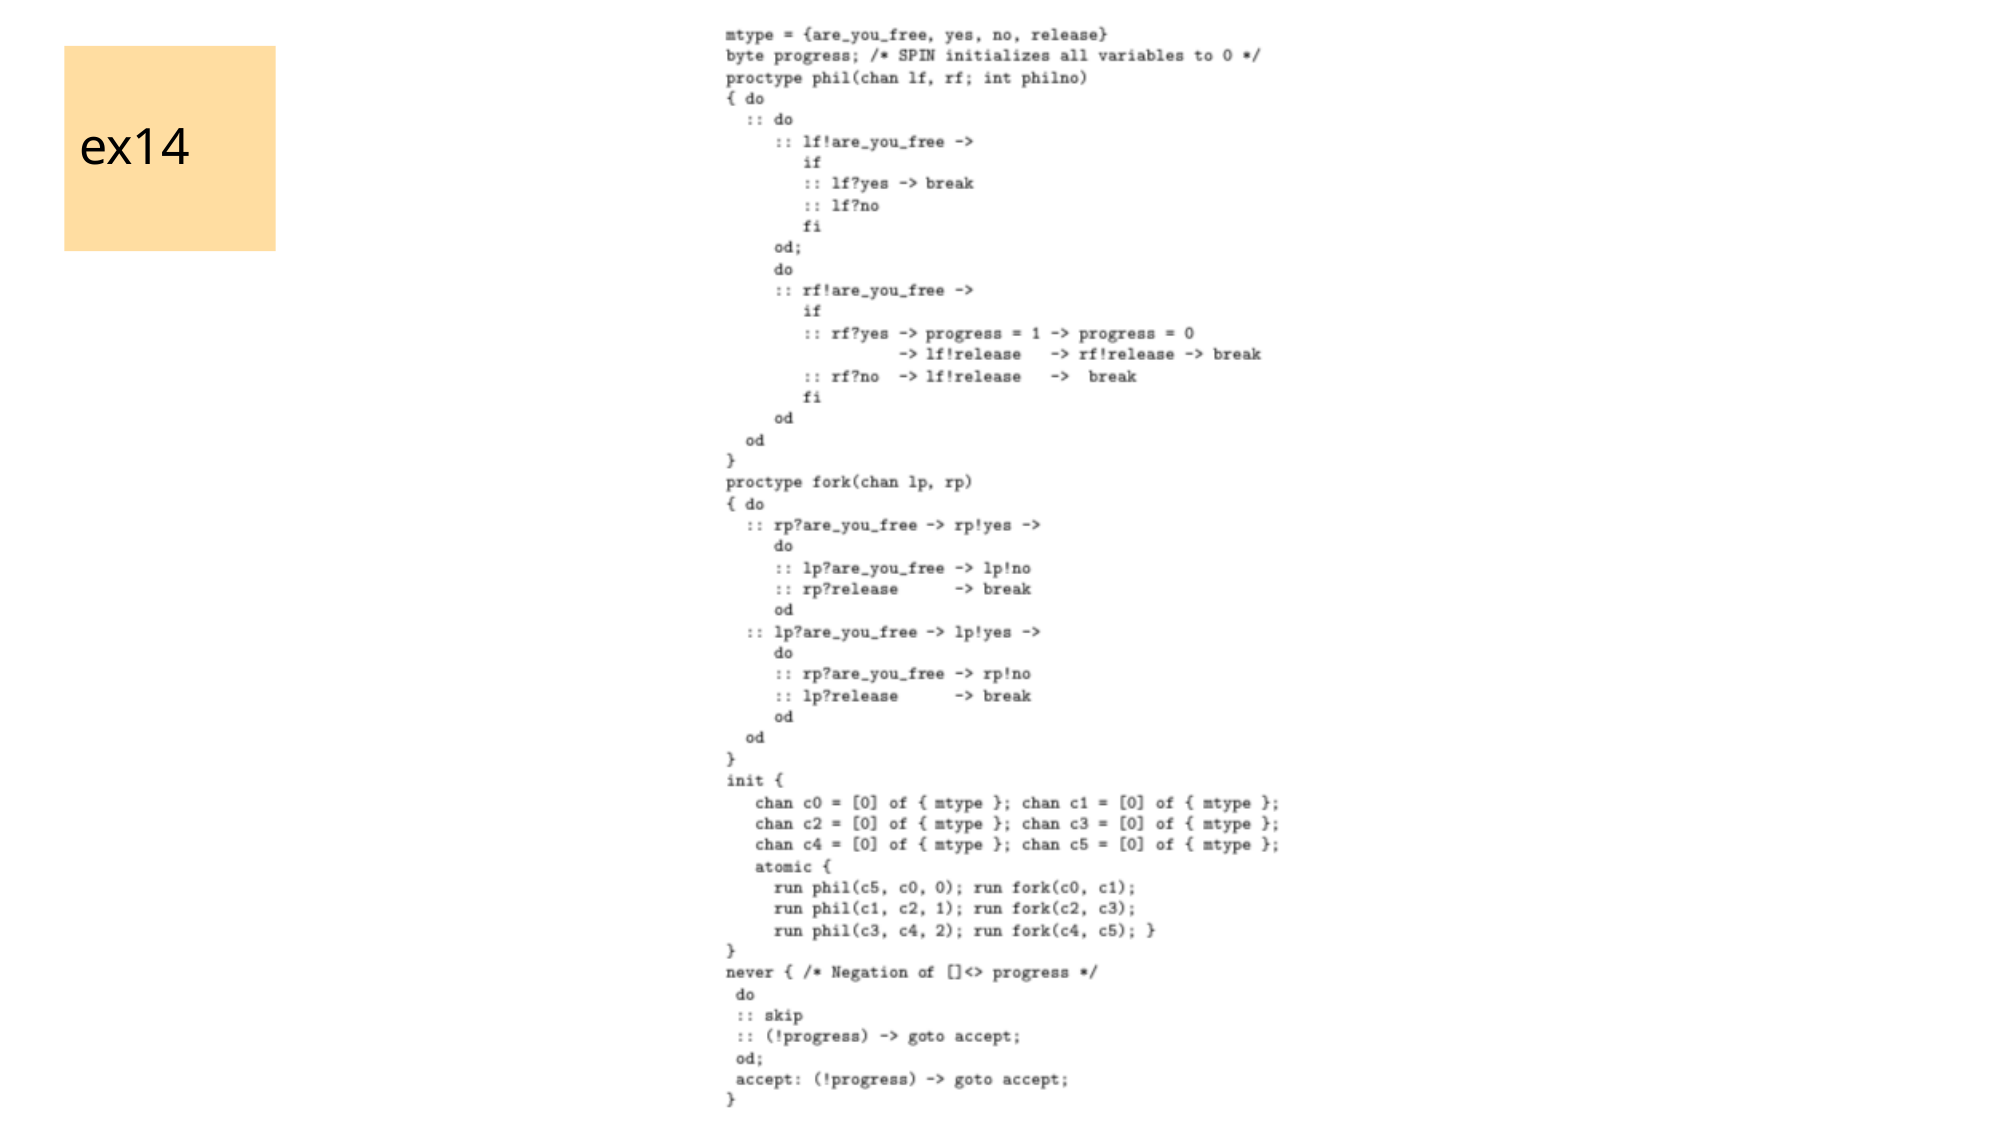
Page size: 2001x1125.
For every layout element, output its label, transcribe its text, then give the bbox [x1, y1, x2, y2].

picture [683, 0, 1317, 1125]
title ex14 [64, 45, 276, 252]
